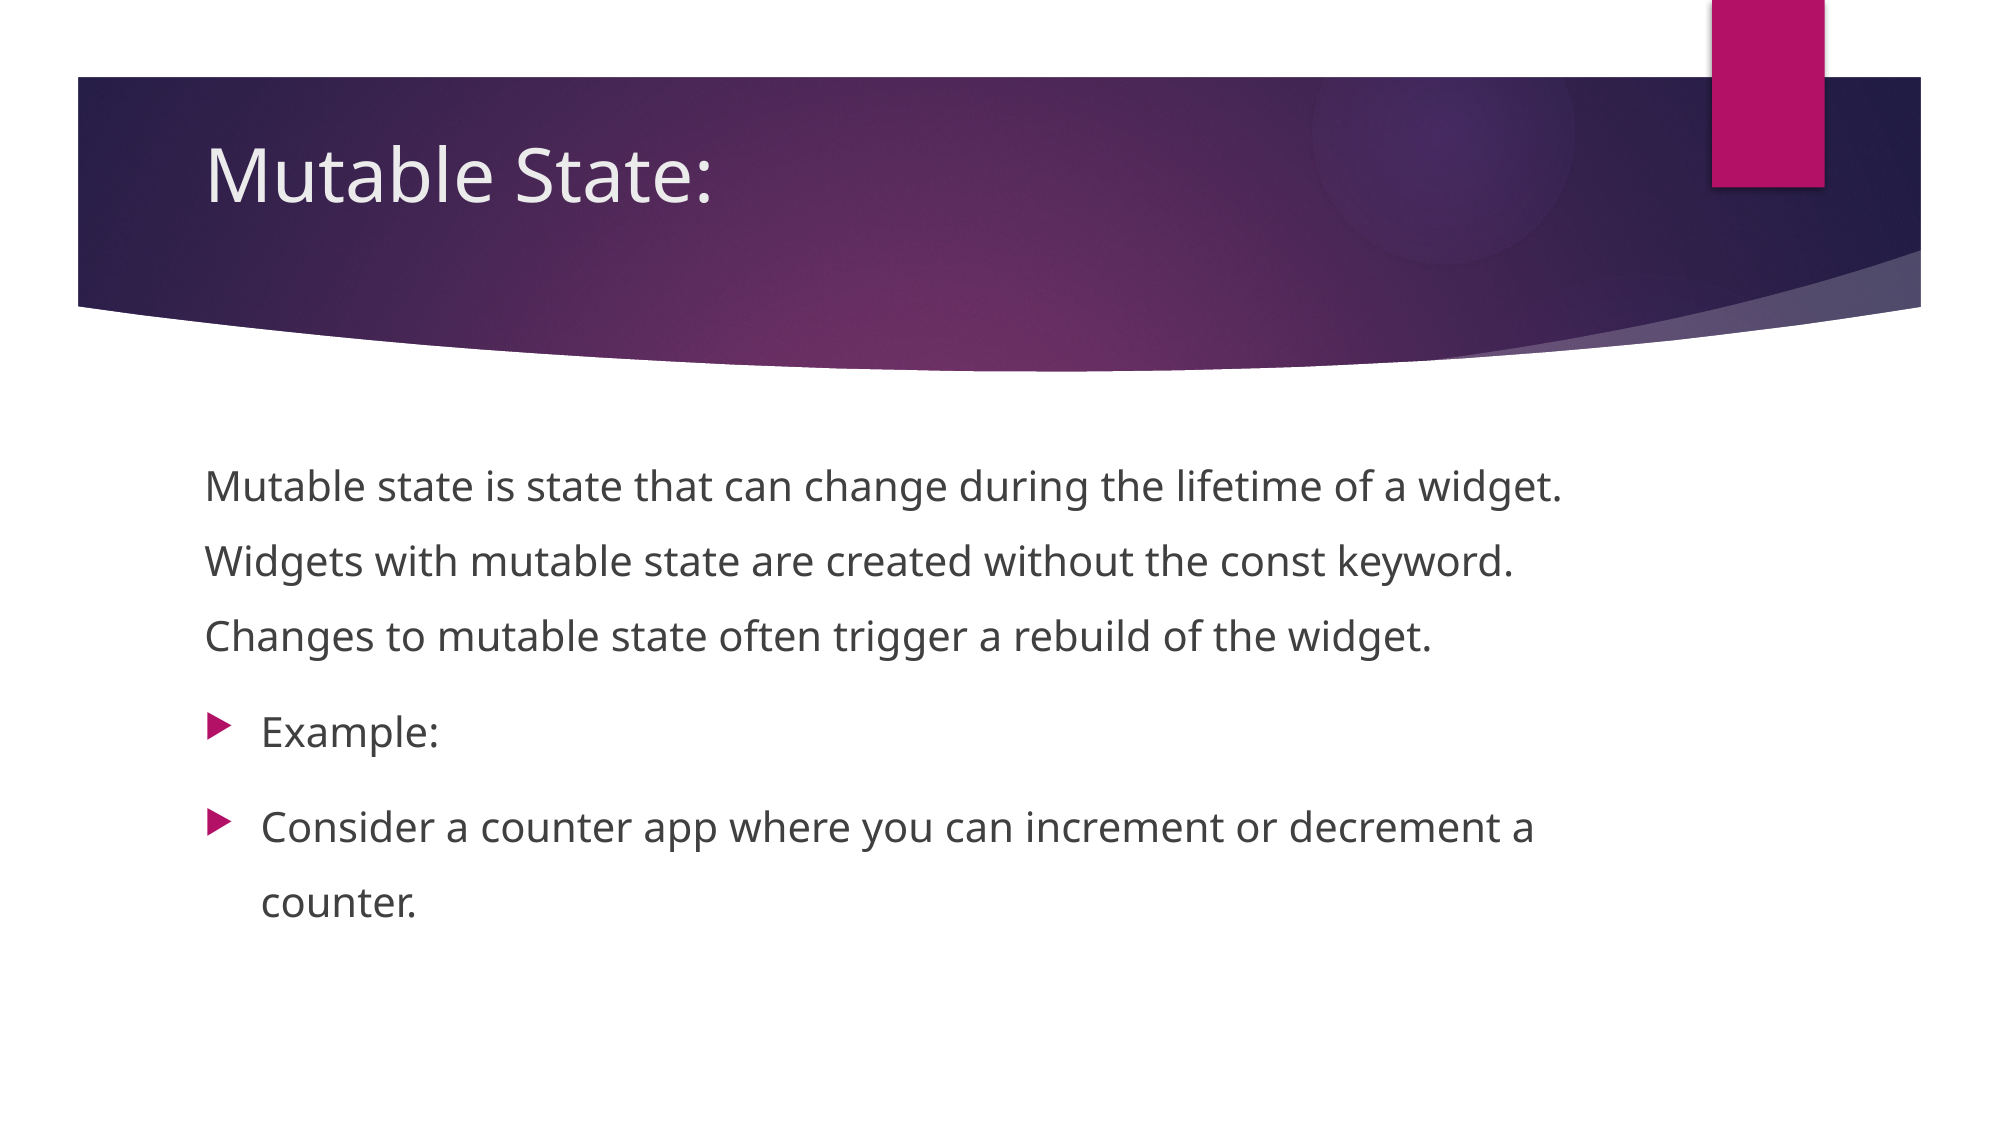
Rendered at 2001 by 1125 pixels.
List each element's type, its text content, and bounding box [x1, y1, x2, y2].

title Mutable State: [189, 159, 1627, 276]
list Mutable state is state that can change during the lifetime of a widget. Widgets with mutable state are created without the const keyword. Changes to mutable state often trigger a rebuild of the widget. Example: Consider a counter app where you can increment or decrement a counter. [189, 427, 1638, 988]
